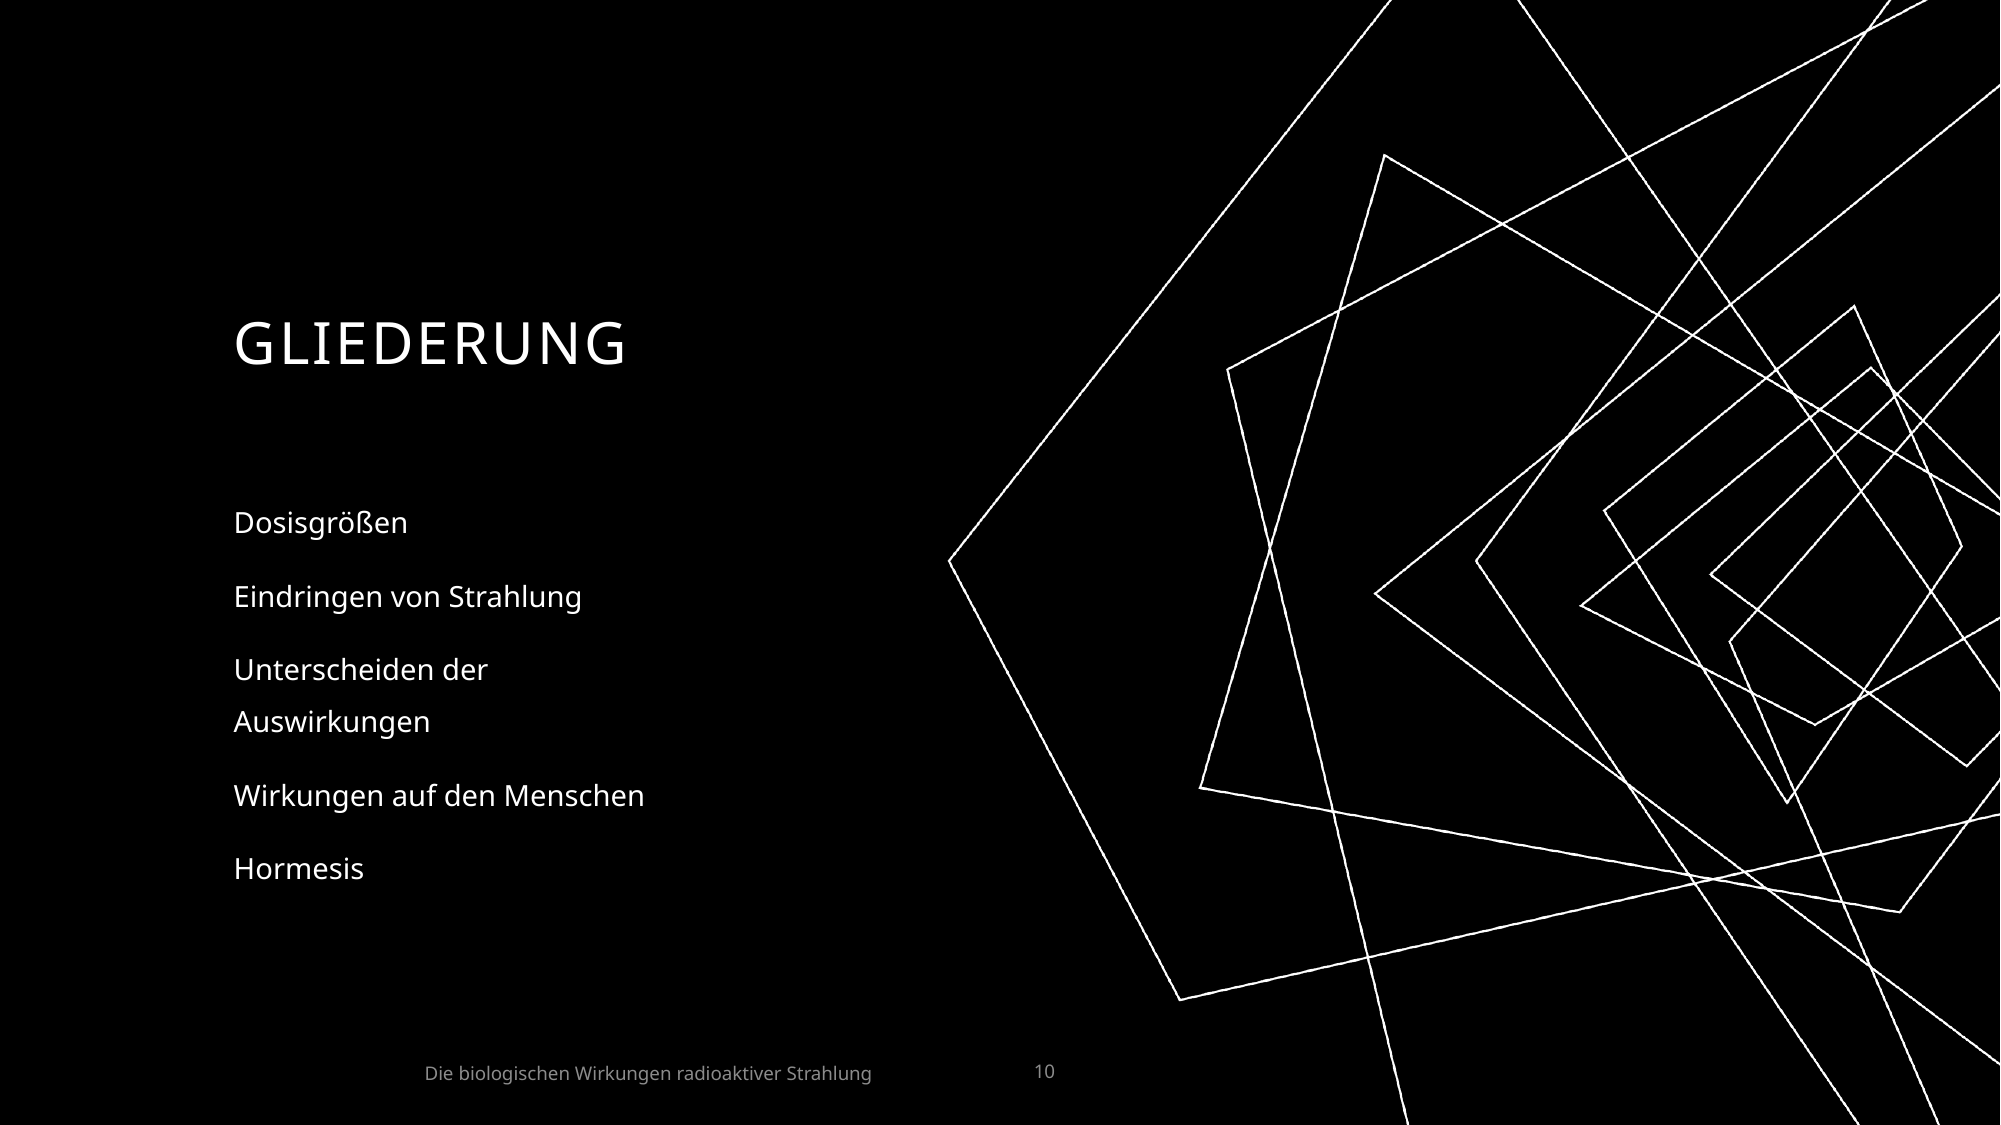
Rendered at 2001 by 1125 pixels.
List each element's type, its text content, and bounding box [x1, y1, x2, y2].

picture [900, 0, 2000, 1125]
list Dosisgrößen Eindringen von Strahlung Unterscheiden der Auswirkungen Wirkungen auf den Menschen Hormesis [218, 479, 694, 893]
footer Die biologischen Wirkungen radioaktiver Strahlung [407, 1042, 890, 1103]
slide_number 10 [908, 1042, 1071, 1103]
title Gliederung [218, 167, 694, 385]
